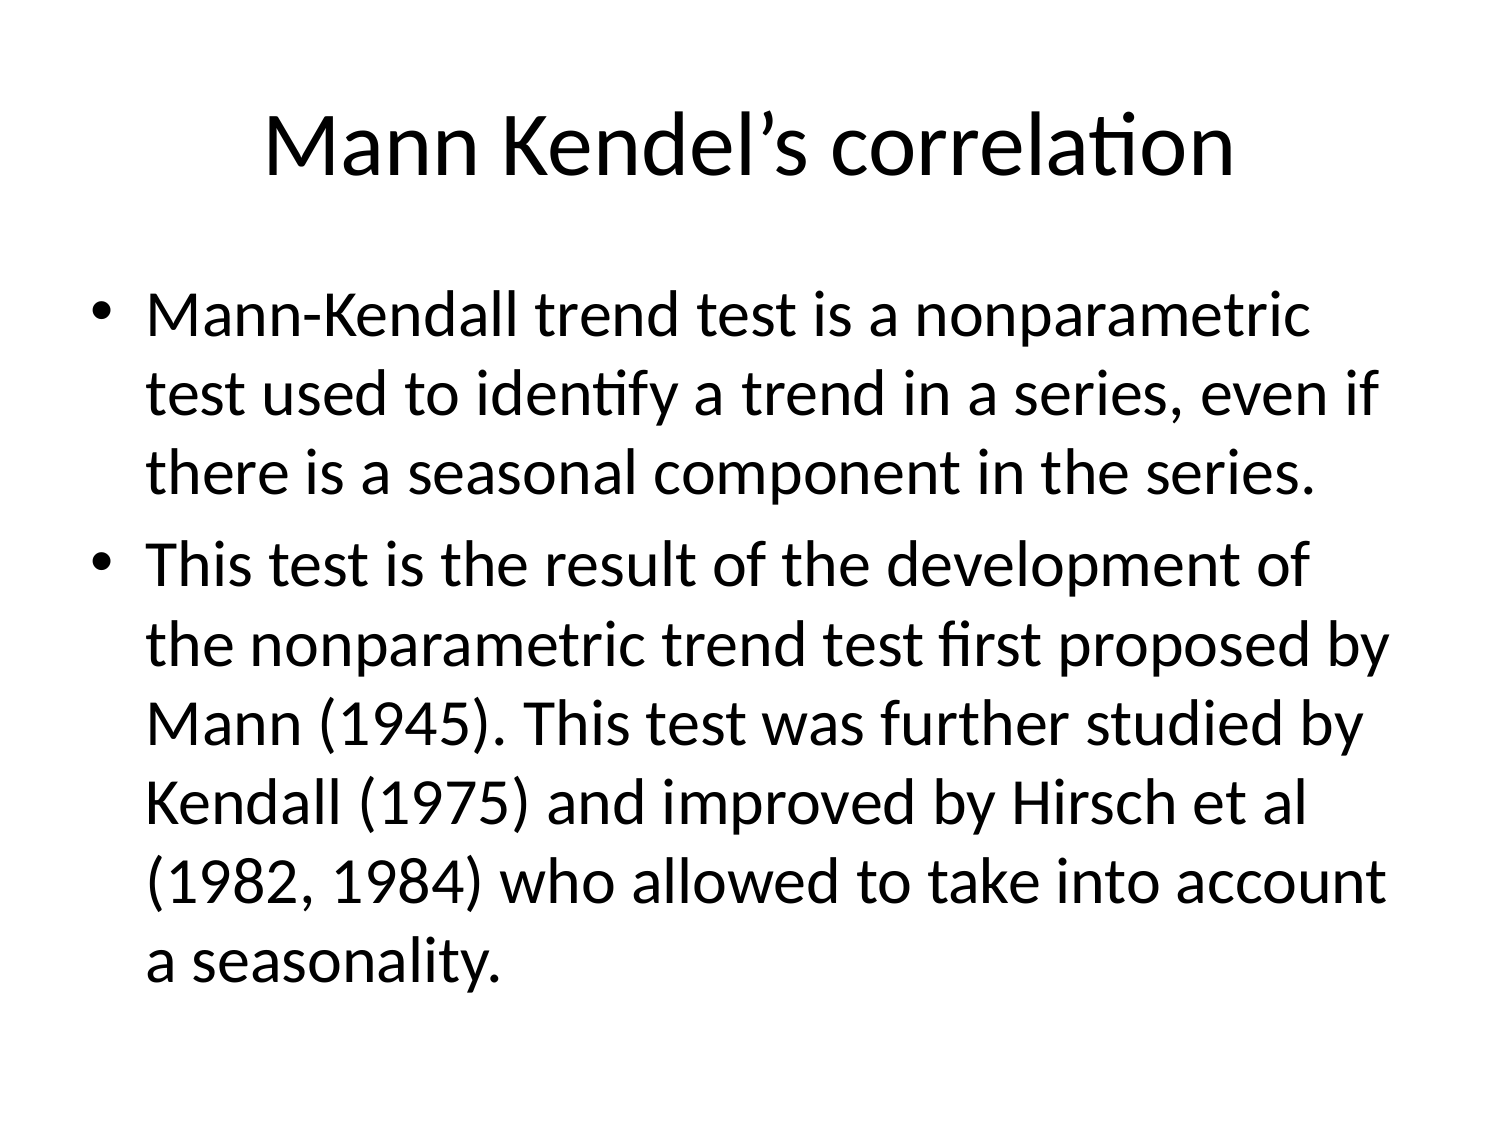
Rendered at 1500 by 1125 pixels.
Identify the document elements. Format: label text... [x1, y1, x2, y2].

list Mann-Kendall trend test is a nonparametric test used to identify a trend in a series, even if there is a seasonal component in the series. This test is the result of the development of the nonparametric trend test first proposed by Mann (1945). This test was further studied by Kendall (1975) and improved by Hirsch et al (1982, 1984) who allowed to take into account a seasonality. [75, 262, 1425, 1005]
title Mann Kendel’s correlation [75, 45, 1425, 233]
